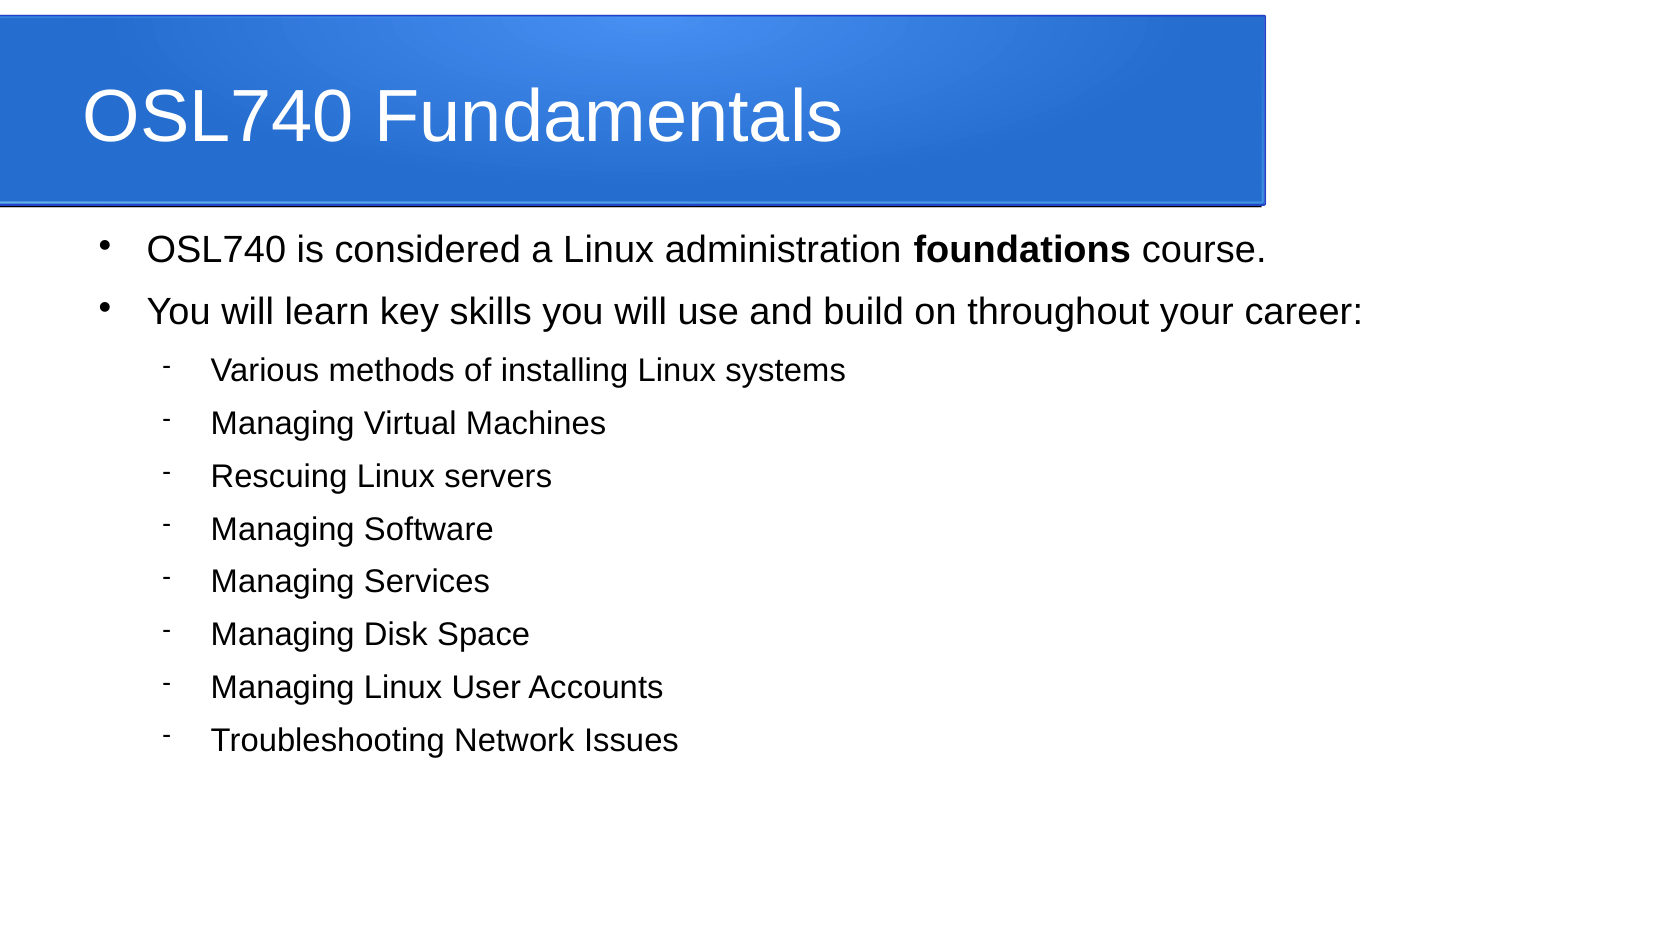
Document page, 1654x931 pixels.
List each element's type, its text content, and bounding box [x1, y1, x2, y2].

text_box OSL740 is considered a Linux administration foundations course. You will learn key skills you will use and build on throughout your career: Various methods of installing Linux systems Managing Virtual Machines Rescuing Linux servers Managing Software Managing Services Managing Disk Space Managing Linux User Accounts Troubleshooting Network Issues [82, 224, 1571, 764]
text_box OSL740 Fundamentals [82, 35, 1235, 189]
picture [0, 13, 1269, 211]
